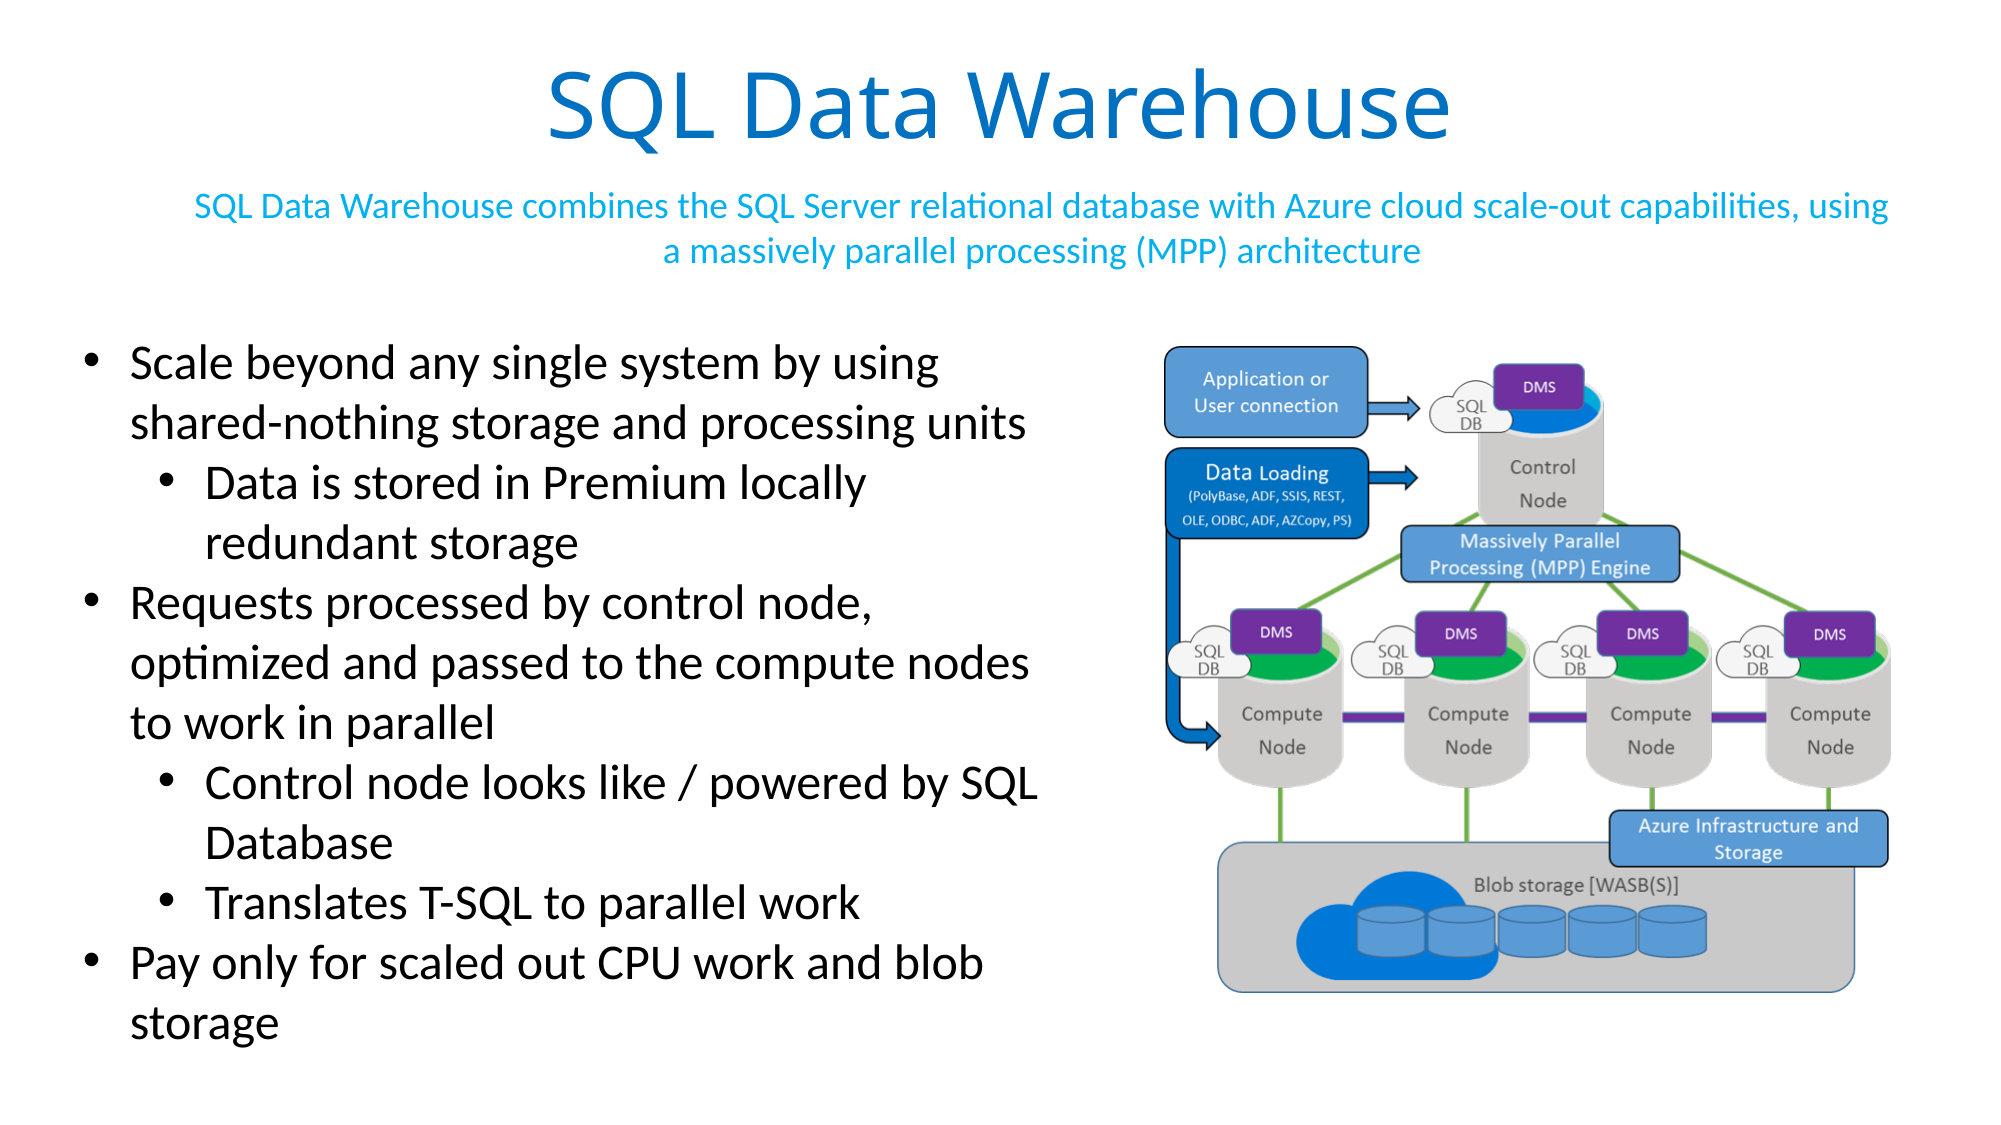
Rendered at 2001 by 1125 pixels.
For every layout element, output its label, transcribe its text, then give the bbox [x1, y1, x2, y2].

text_box Scale beyond any single system by using shared-nothing storage and processing units Data is stored in Premium locally redundant storage Requests processed by control node, optimized and passed to the compute nodes to work in parallel Control node looks like / powered by SQL Database Translates T-SQL to parallel work Pay only for scaled out CPU work and blob storage [68, 322, 1076, 1117]
title SQL Data Warehouse [137, 0, 1863, 218]
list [1164, 346, 1894, 993]
text_box SQL Data Warehouse combines the SQL Server relational database with Azure cloud scale-out capabilities, using a massively parallel processing (MPP) architecture [171, 173, 1914, 279]
